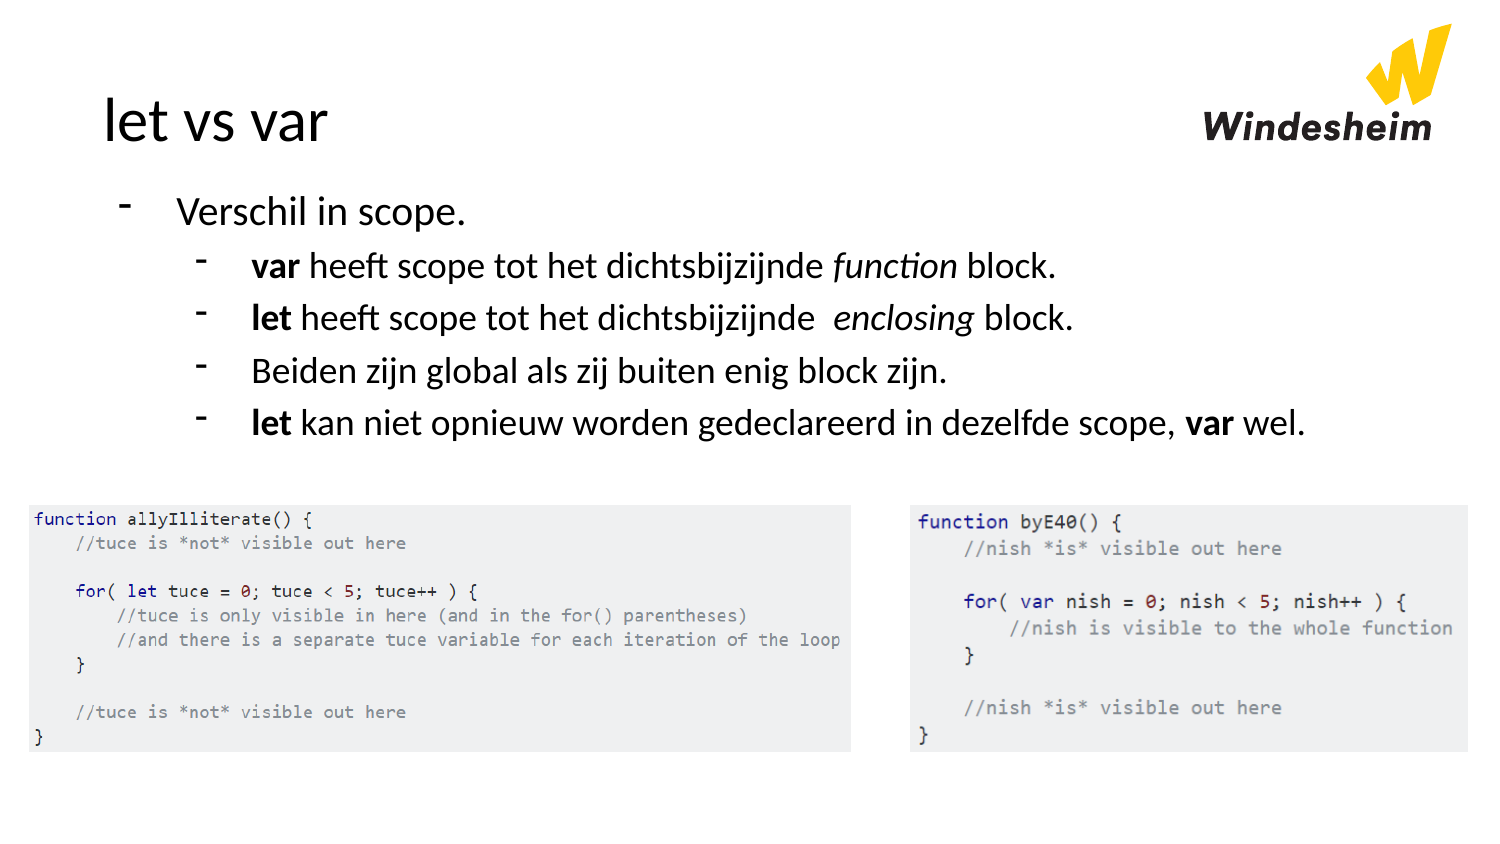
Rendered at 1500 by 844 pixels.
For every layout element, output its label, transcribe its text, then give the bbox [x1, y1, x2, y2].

list Verschil in scope. var heeft scope tot het dichtsbijzijnde function block. let heeft scope tot het dichtsbijzijnde enclosing block. Beiden zijn global als zij buiten enig block zijn. let kan niet opnieuw worden gedeclareerd in dezelfde scope, var wel. [86, 168, 1447, 839]
picture [910, 504, 1468, 752]
title let vs var [88, 38, 1191, 196]
picture [28, 504, 852, 752]
